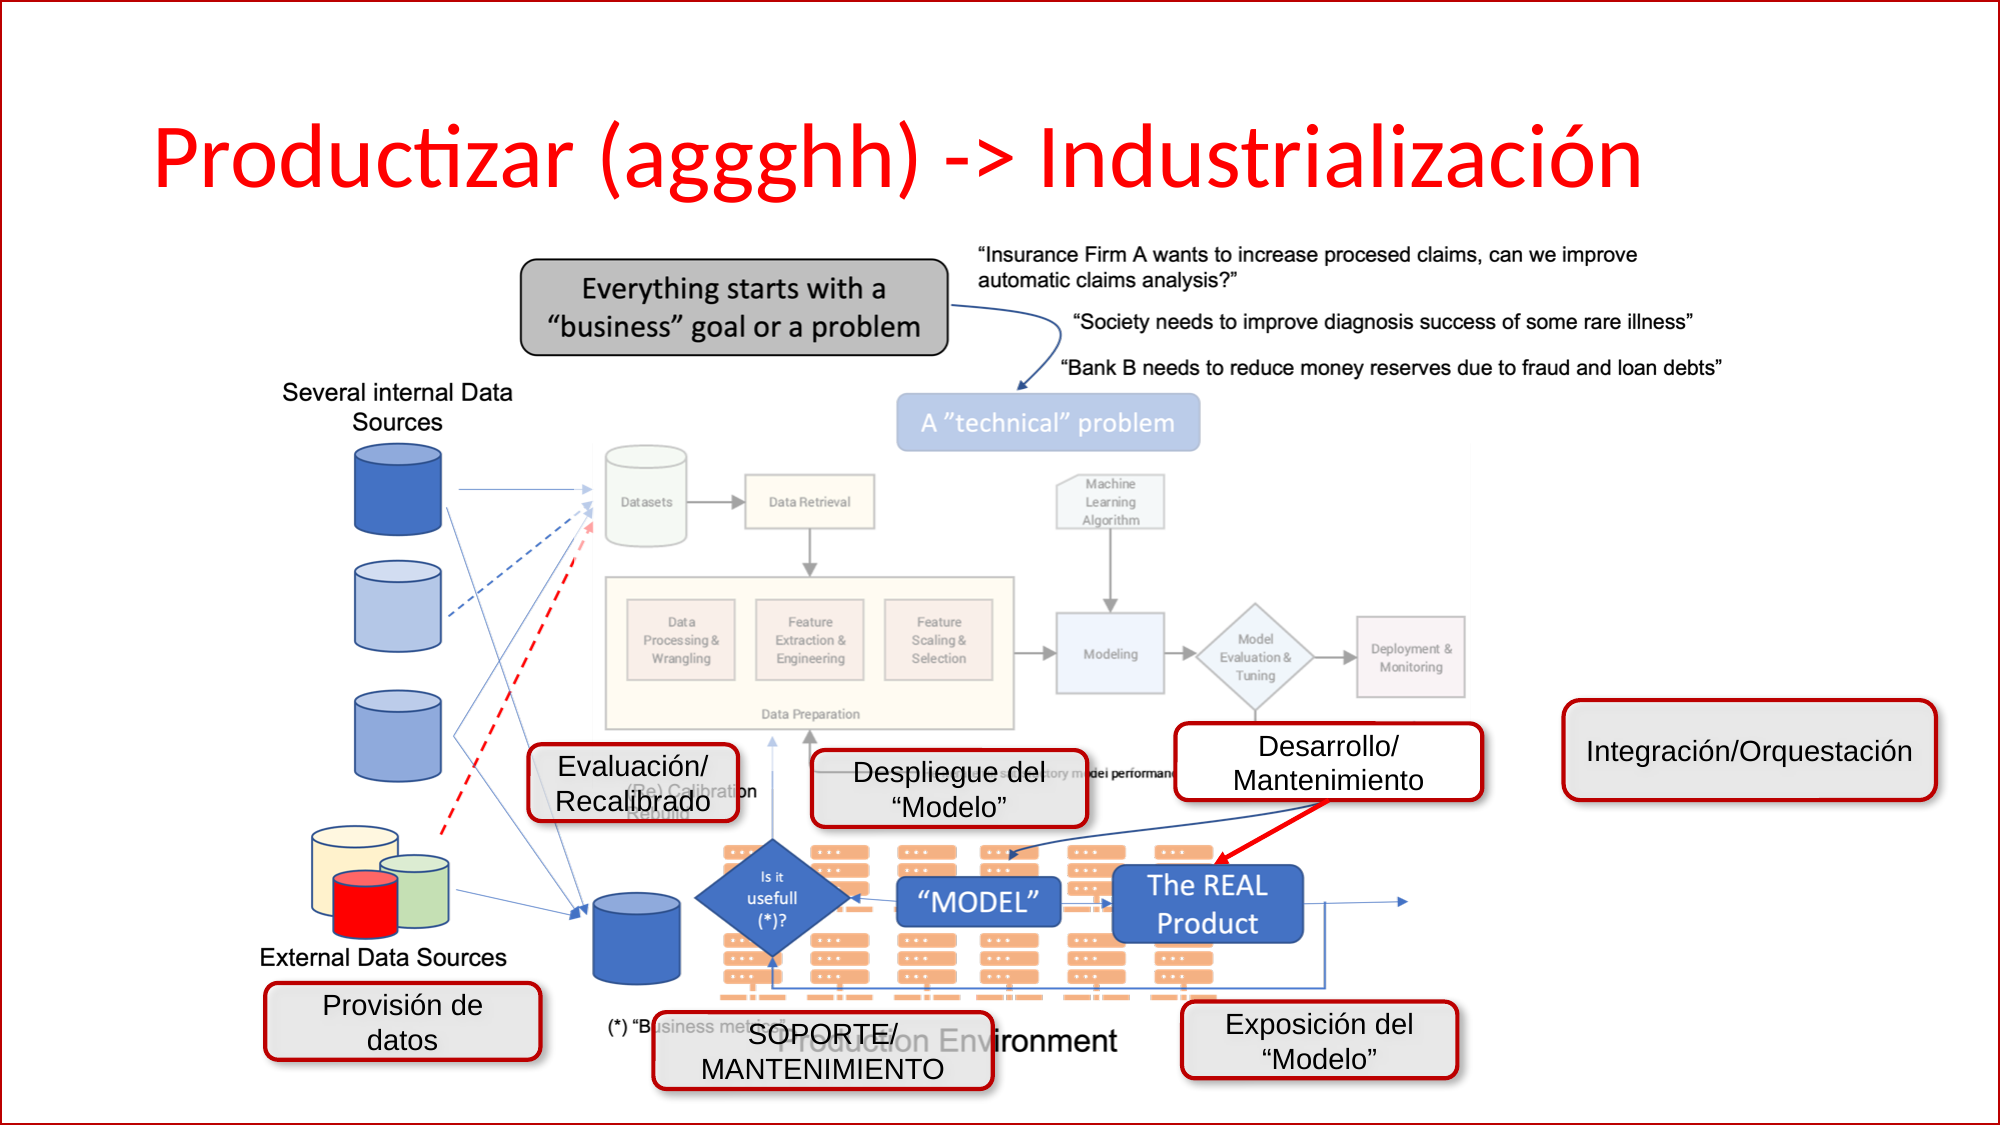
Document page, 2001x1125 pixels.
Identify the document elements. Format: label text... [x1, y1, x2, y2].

picture [244, 234, 1756, 1079]
title Productizar (aggghh) -> Industrialización [137, 49, 1863, 267]
text_box [0, 0, 2000, 1125]
text_box SOPORTE/ MANTENIMIENTO [656, 1087, 991, 1092]
text_box Integración/Orquestación [1761, 698, 1939, 803]
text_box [1213, 799, 1330, 865]
